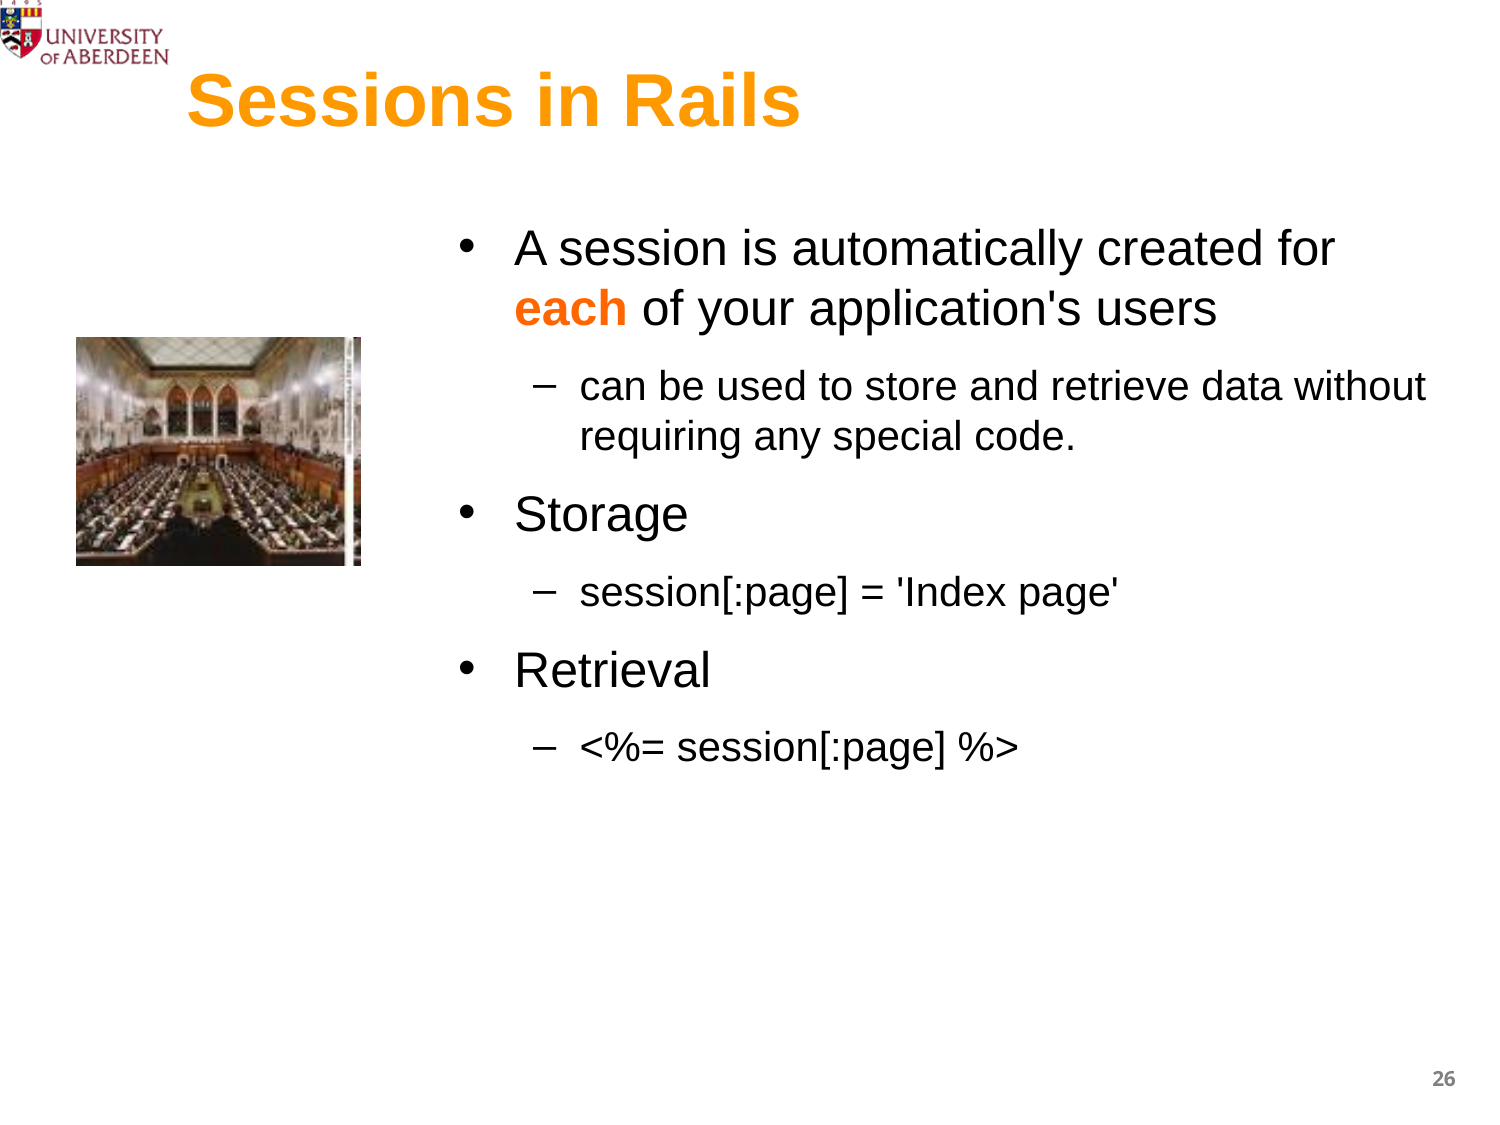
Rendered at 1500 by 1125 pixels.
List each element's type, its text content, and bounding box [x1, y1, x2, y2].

title Sessions in Rails [171, 42, 1436, 149]
picture [0, 0, 172, 65]
picture [76, 337, 361, 566]
list A session is automatically created for each of your application's users can be used to store and retrieve data without requiring any special code. Storage session[:page] = 'Index page' Retrieval <%= session[:page] %> [442, 208, 1475, 1009]
